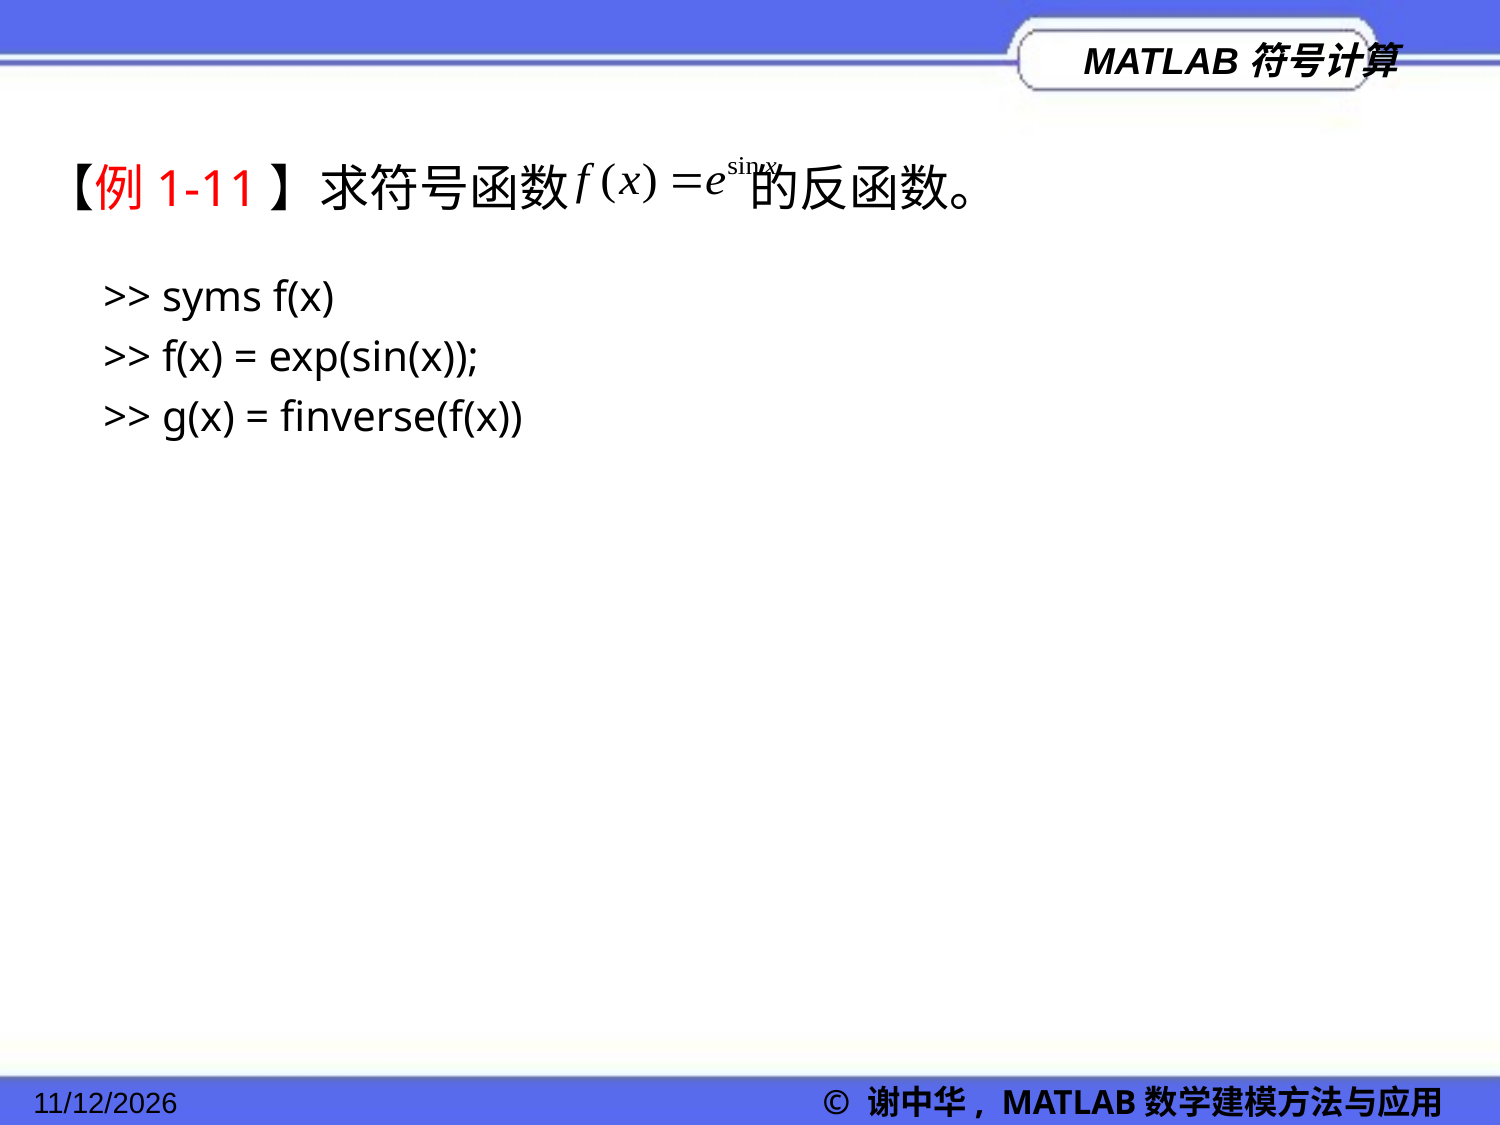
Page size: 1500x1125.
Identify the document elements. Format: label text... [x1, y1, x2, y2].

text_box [29, 136, 1448, 220]
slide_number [17, 1077, 369, 1121]
text_box >> syms f(x) >> f(x) = exp(sin(x)); >> g(x) = finverse(f(x)) [88, 252, 1447, 448]
picture [0, 0, 1500, 1125]
footer © 谢中华, MATLAB数学建模方法与应用 [772, 1080, 1495, 1123]
